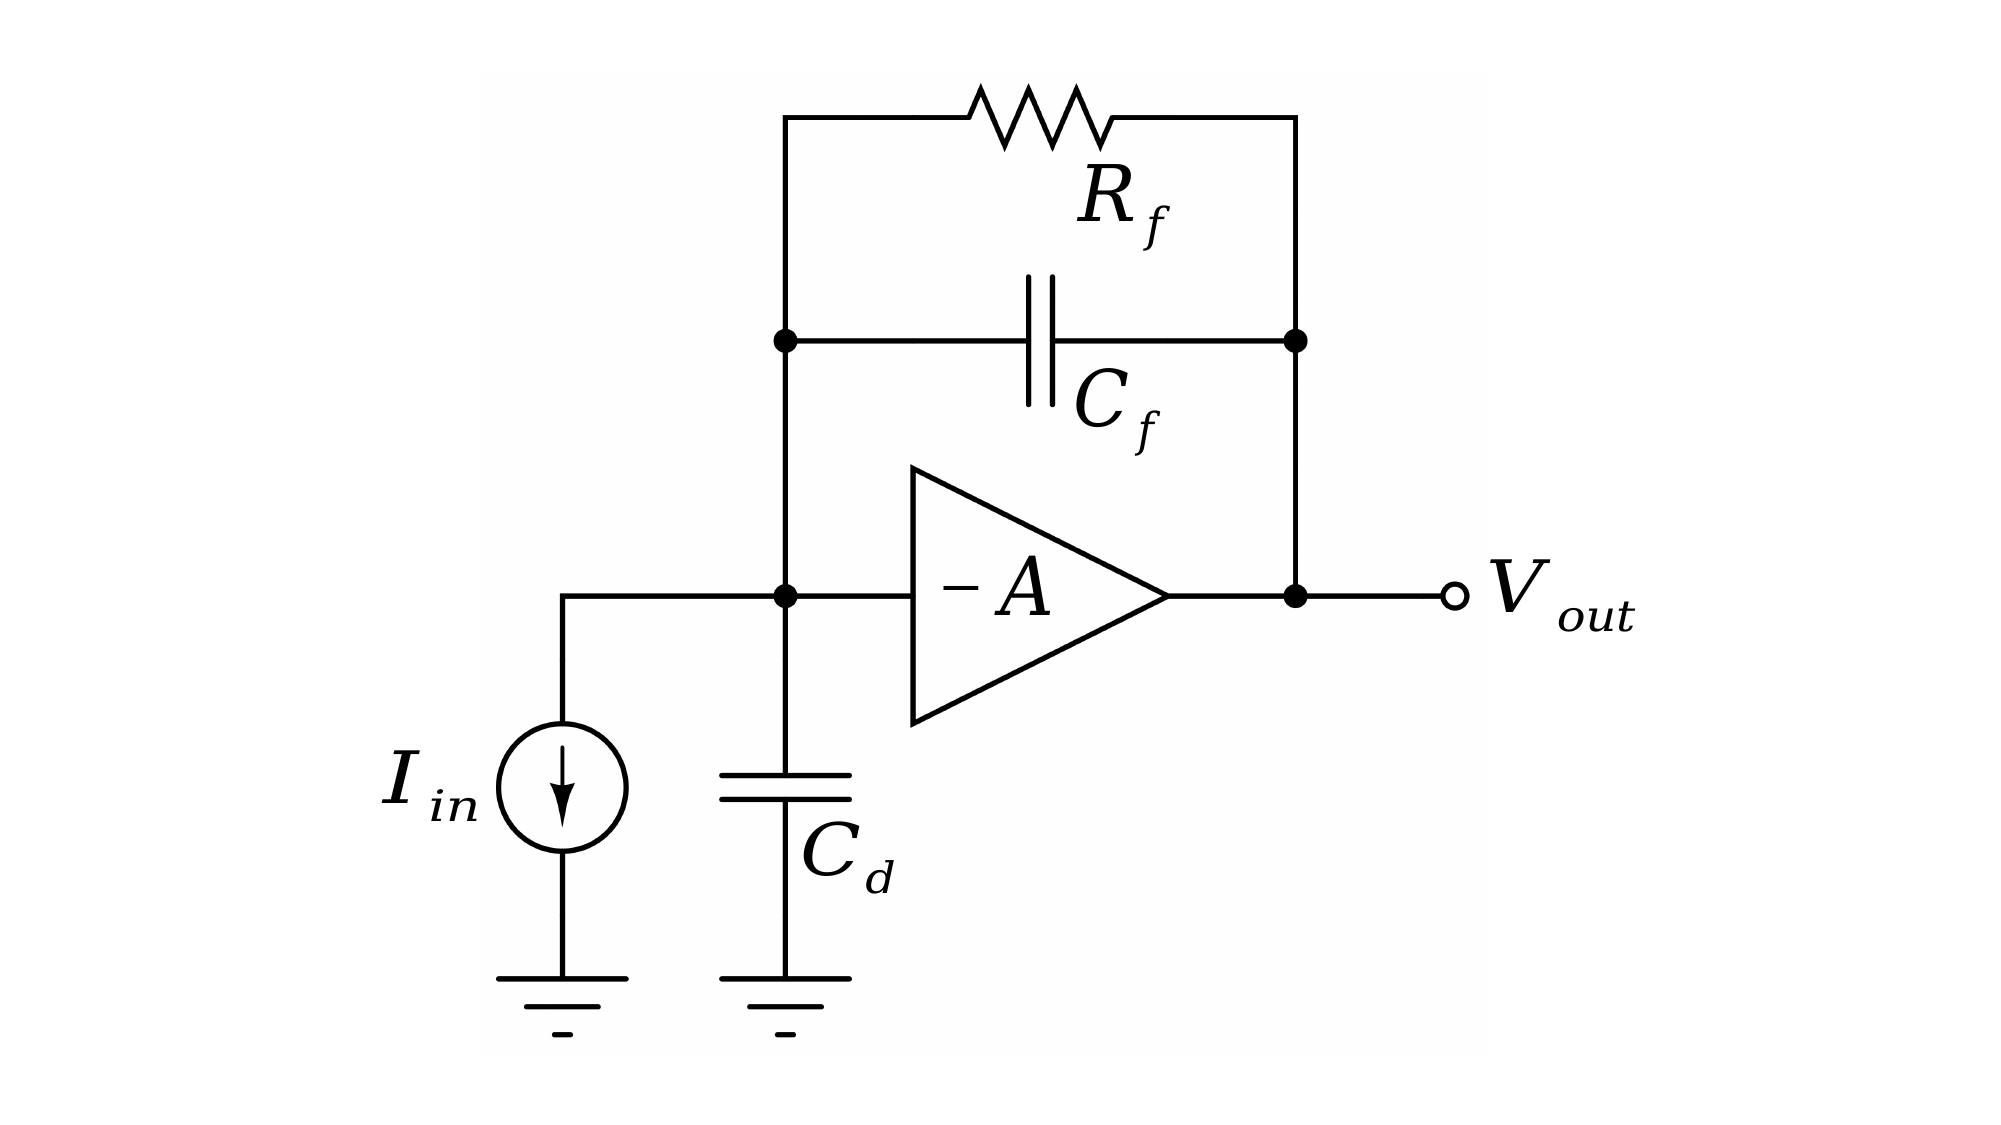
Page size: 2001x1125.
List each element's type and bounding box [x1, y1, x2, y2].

picture [479, 71, 1488, 1054]
